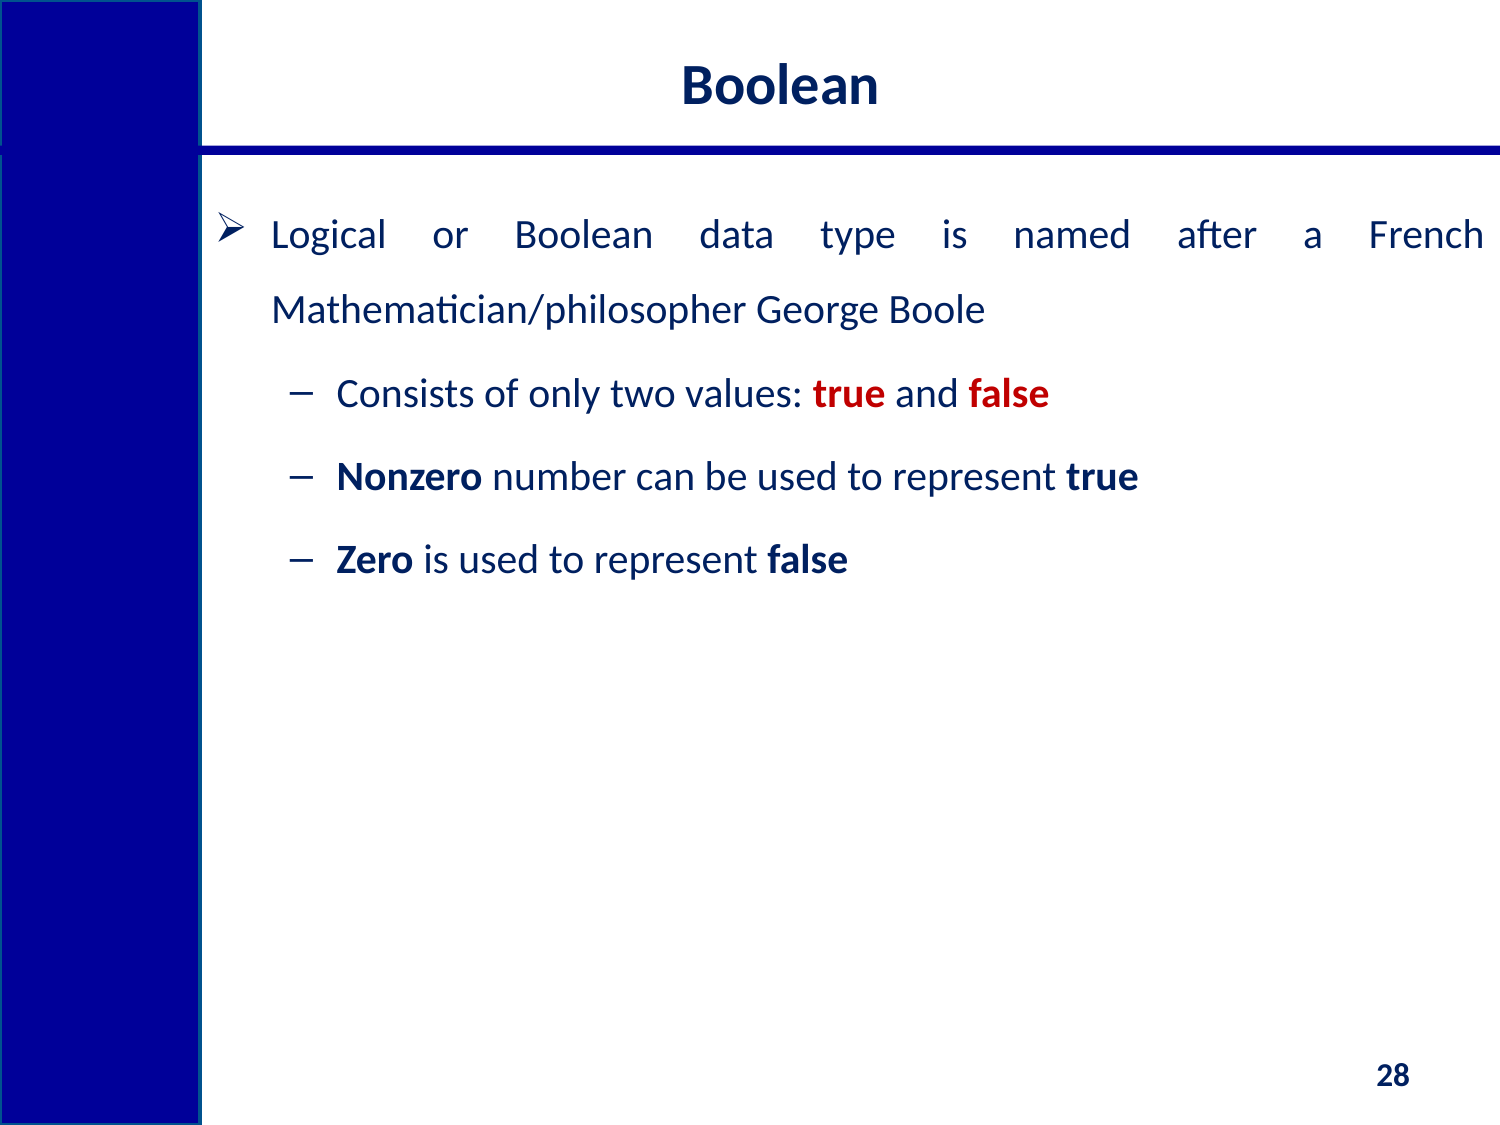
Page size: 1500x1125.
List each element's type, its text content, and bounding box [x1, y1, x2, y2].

list Logical or Boolean data type is named after a French Mathematician/philosopher George Boole Consists of only two values: true and false Nonzero number can be used to represent true Zero is used to represent false [200, 174, 1500, 1005]
slide_number 28 [1312, 1042, 1425, 1103]
title Boolean [200, 24, 1375, 138]
